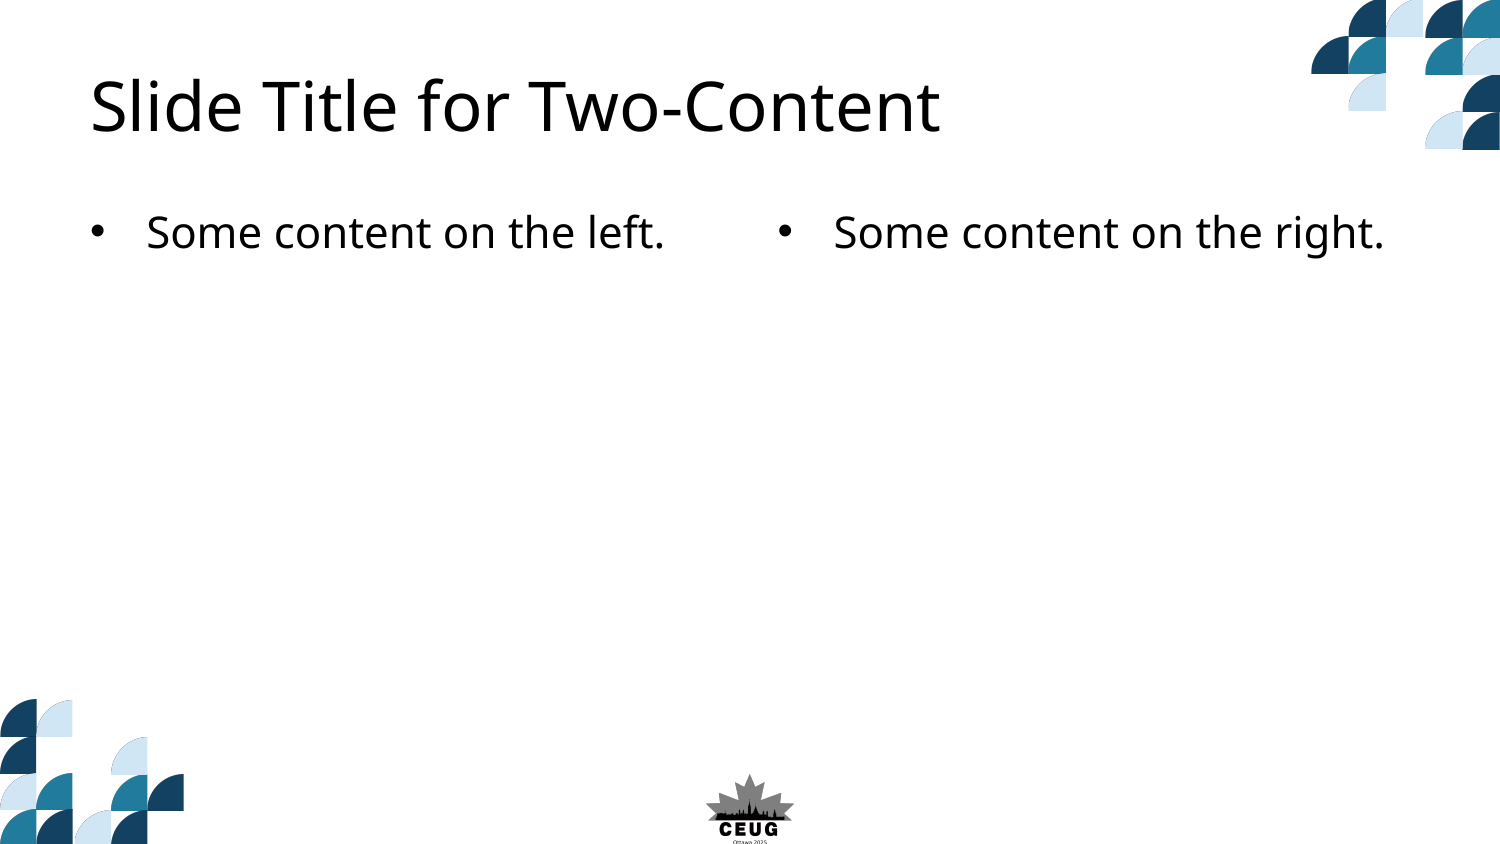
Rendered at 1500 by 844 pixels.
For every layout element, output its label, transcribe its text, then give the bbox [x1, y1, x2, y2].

picture [74, 754, 184, 844]
picture [706, 774, 794, 844]
title Slide Title for Two-Content [75, 33, 1425, 175]
picture [1425, 0, 1500, 150]
picture [0, 699, 73, 844]
list Some content on the left. [75, 196, 738, 754]
picture [1348, 0, 1424, 33]
list Some content on the right. [762, 196, 1425, 754]
